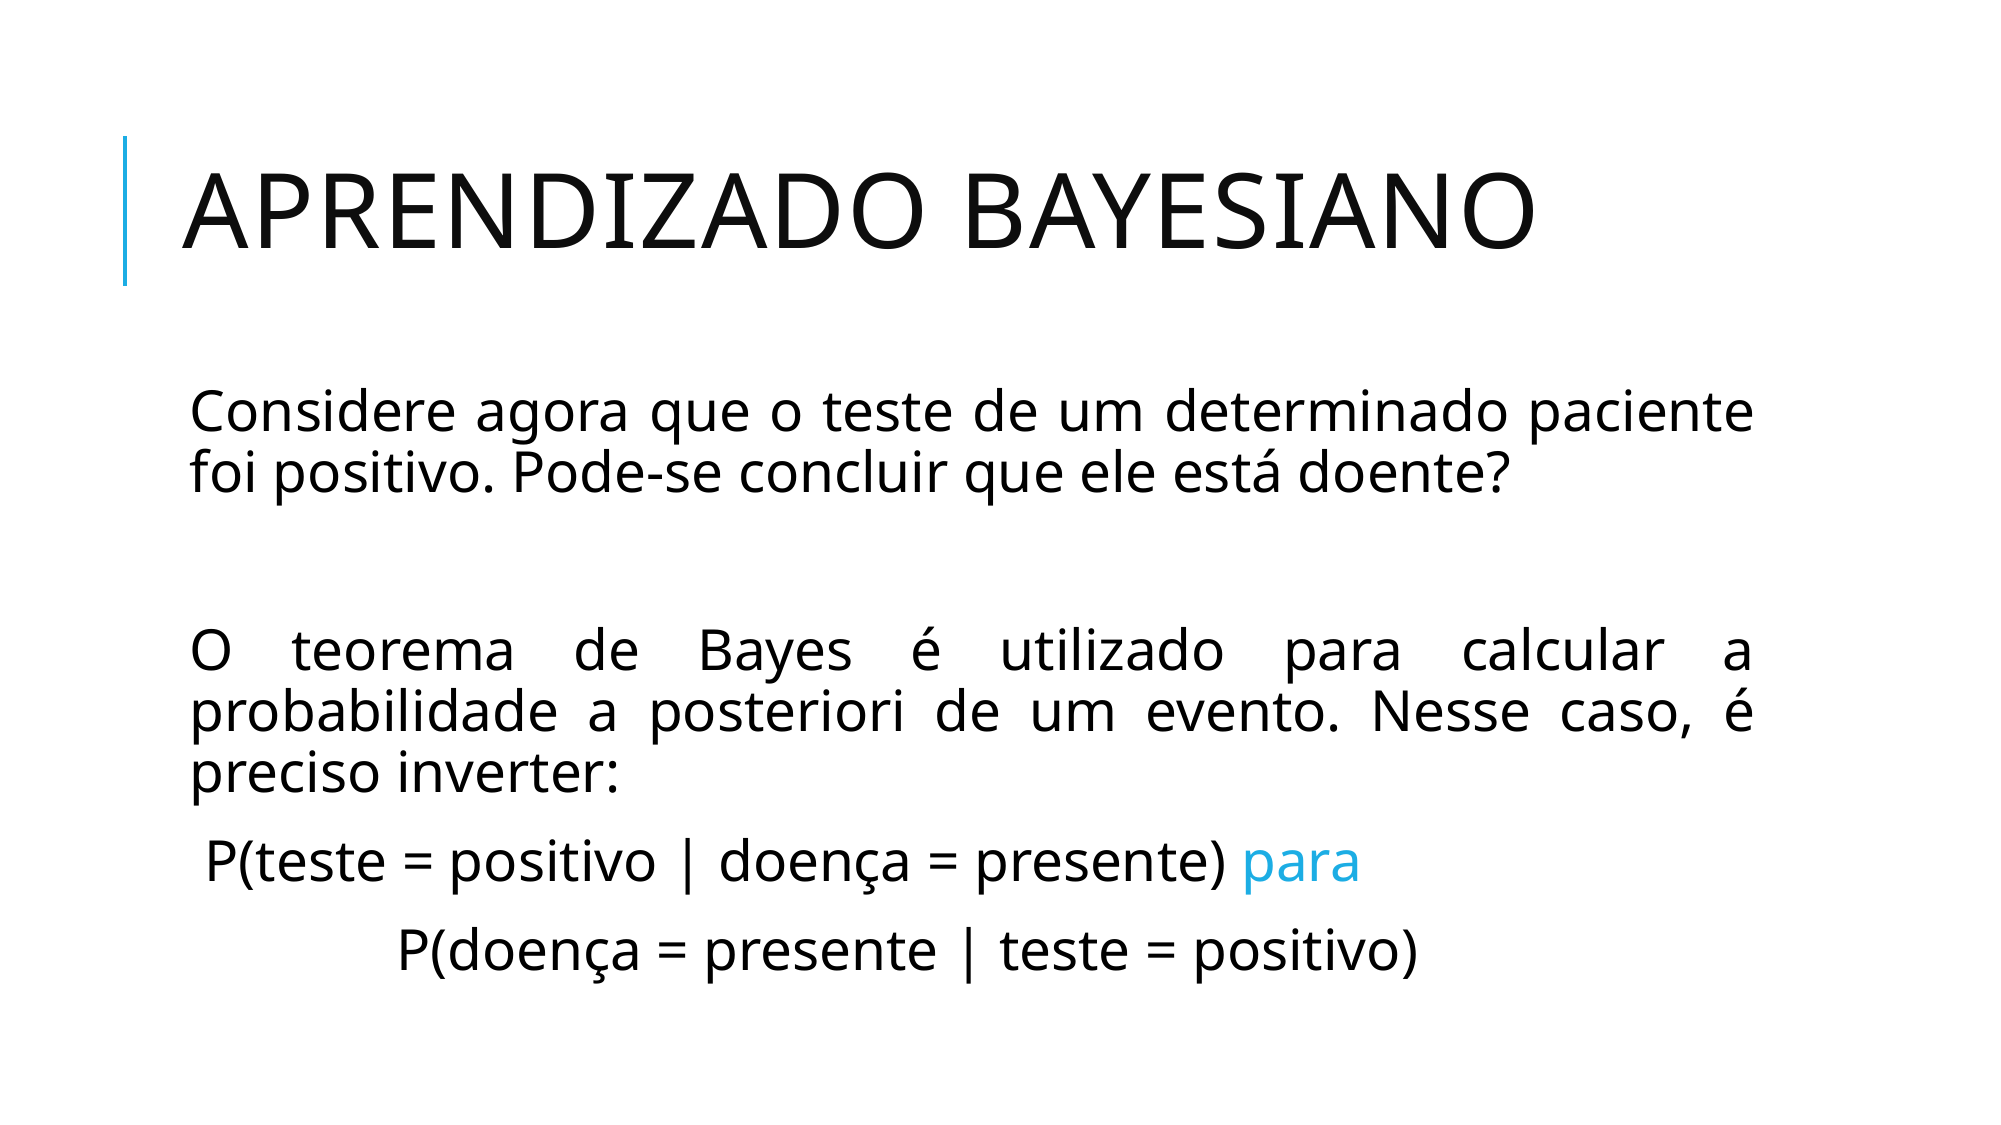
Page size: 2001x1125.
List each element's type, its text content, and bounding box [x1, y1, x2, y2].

list Considere agora que o teste de um determinado paciente foi positivo. Pode-se concluir que ele está doente? O teorema de Bayes é utilizado para calcular a probabilidade a posteriori de um evento. Nesse caso, é preciso inverter: P(teste = positivo | doença = presente) para P(doença = presente | teste = positivo) [168, 375, 1763, 1035]
title Aprendizado bayesiano [168, 96, 1763, 342]
